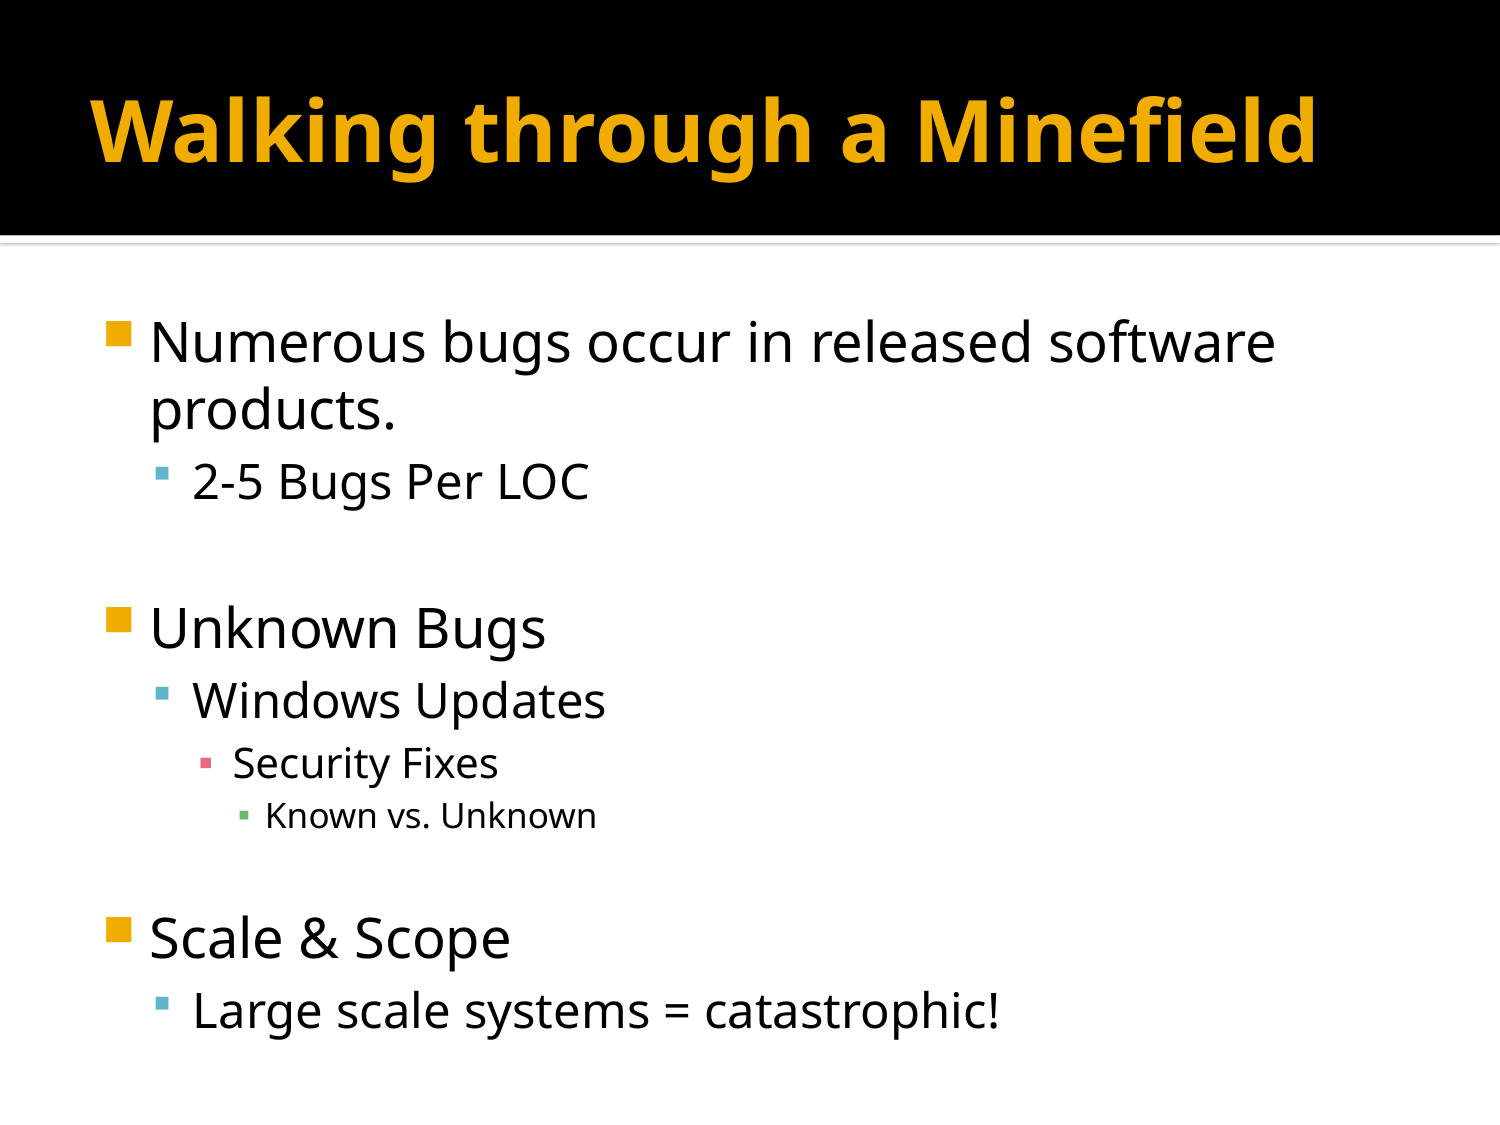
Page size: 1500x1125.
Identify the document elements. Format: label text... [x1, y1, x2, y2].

list Numerous bugs occur in released software products. 2-5 Bugs Per LOC Unknown Bugs Windows Updates Security Fixes Known vs. Unknown Scale & Scope Large scale systems = catastrophic! [75, 291, 1425, 1050]
title Walking through a Minefield [75, 25, 1425, 231]
